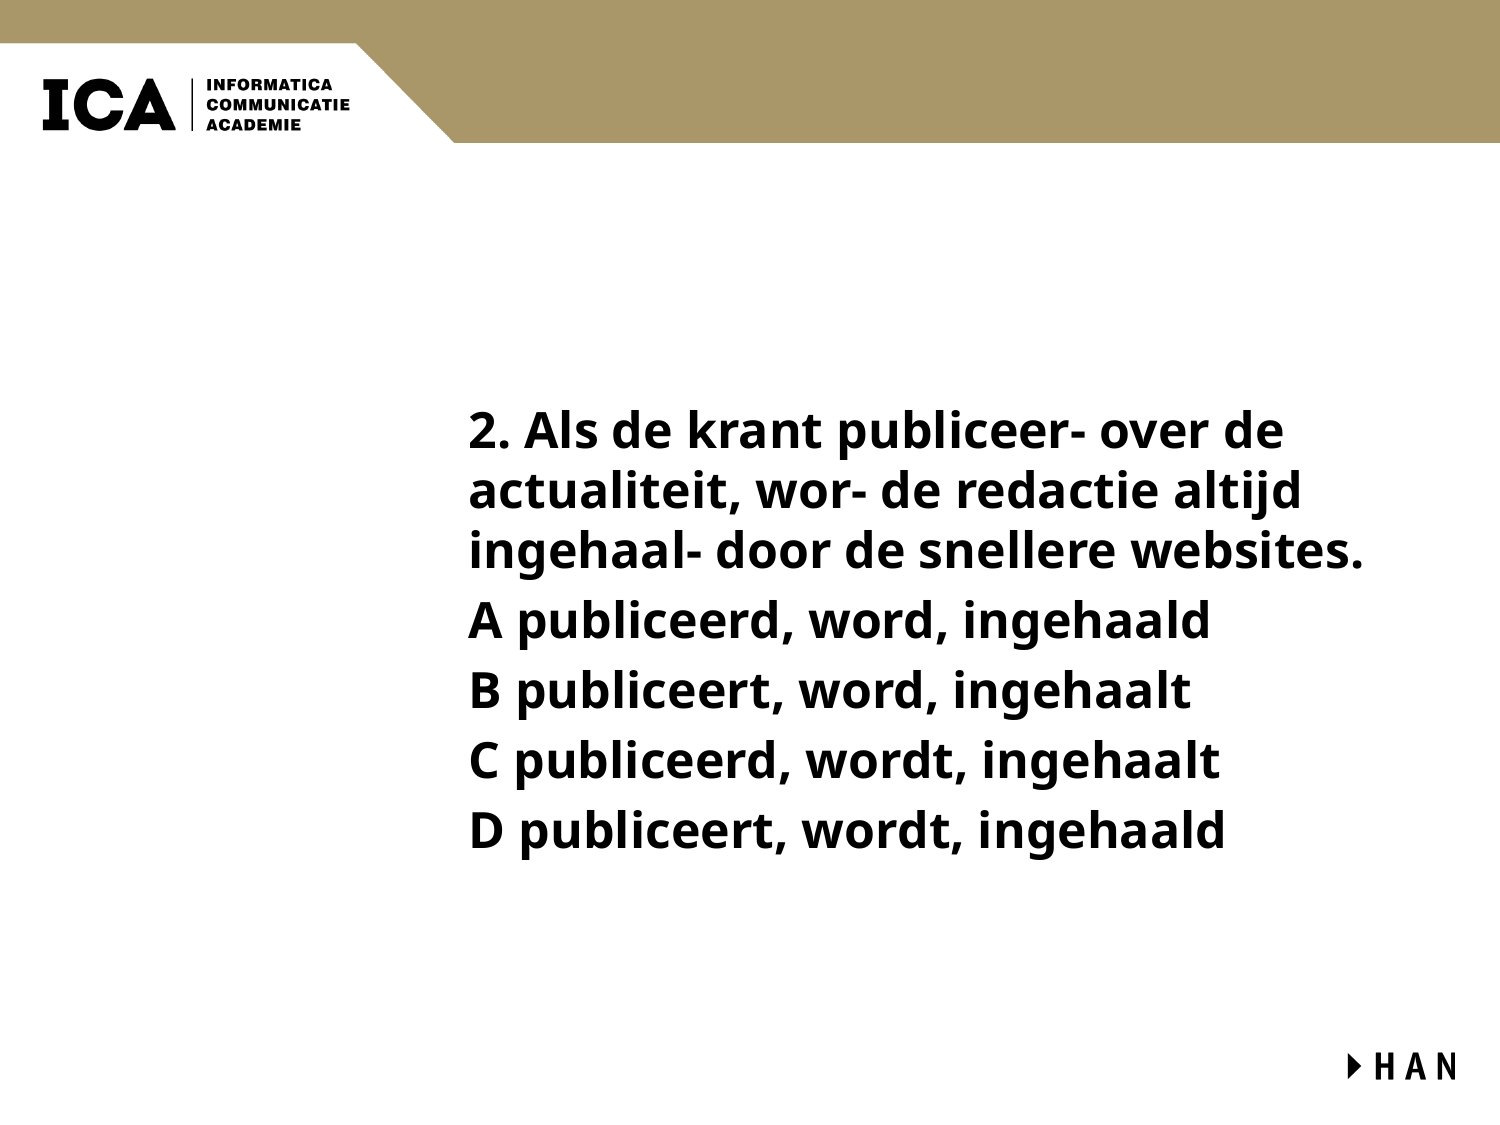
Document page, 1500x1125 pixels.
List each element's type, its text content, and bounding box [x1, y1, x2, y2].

list 2. Als de krant publiceer- over de actualiteit, wor- de redactie altijd ingehaal- door de snellere websites. A publiceerd, word, ingehaald B publiceert, word, ingehaalt C publiceerd, wordt, ingehaalt D publiceert, wordt, ingehaald [453, 391, 1455, 1040]
